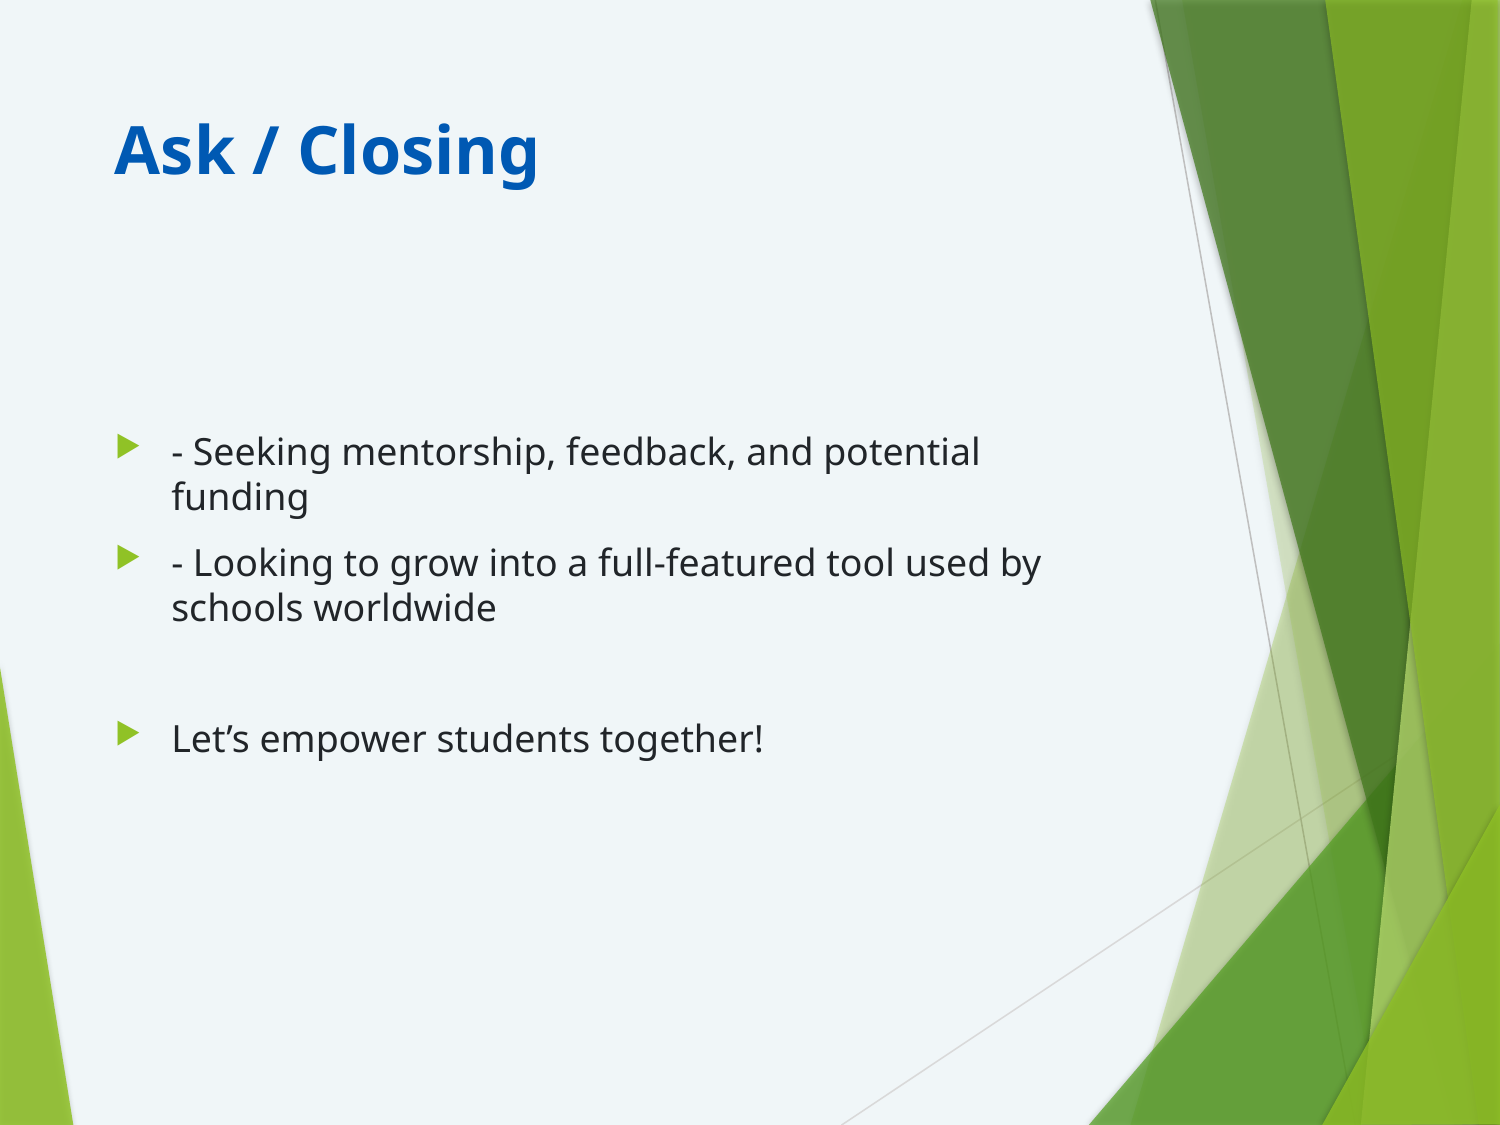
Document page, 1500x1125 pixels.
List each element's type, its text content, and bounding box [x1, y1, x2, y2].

list - Seeking mentorship, feedback, and potential funding - Looking to grow into a full-featured tool used by schools worldwide Let’s empower students together! [99, 354, 1142, 992]
title Ask / Closing [99, 99, 1142, 317]
